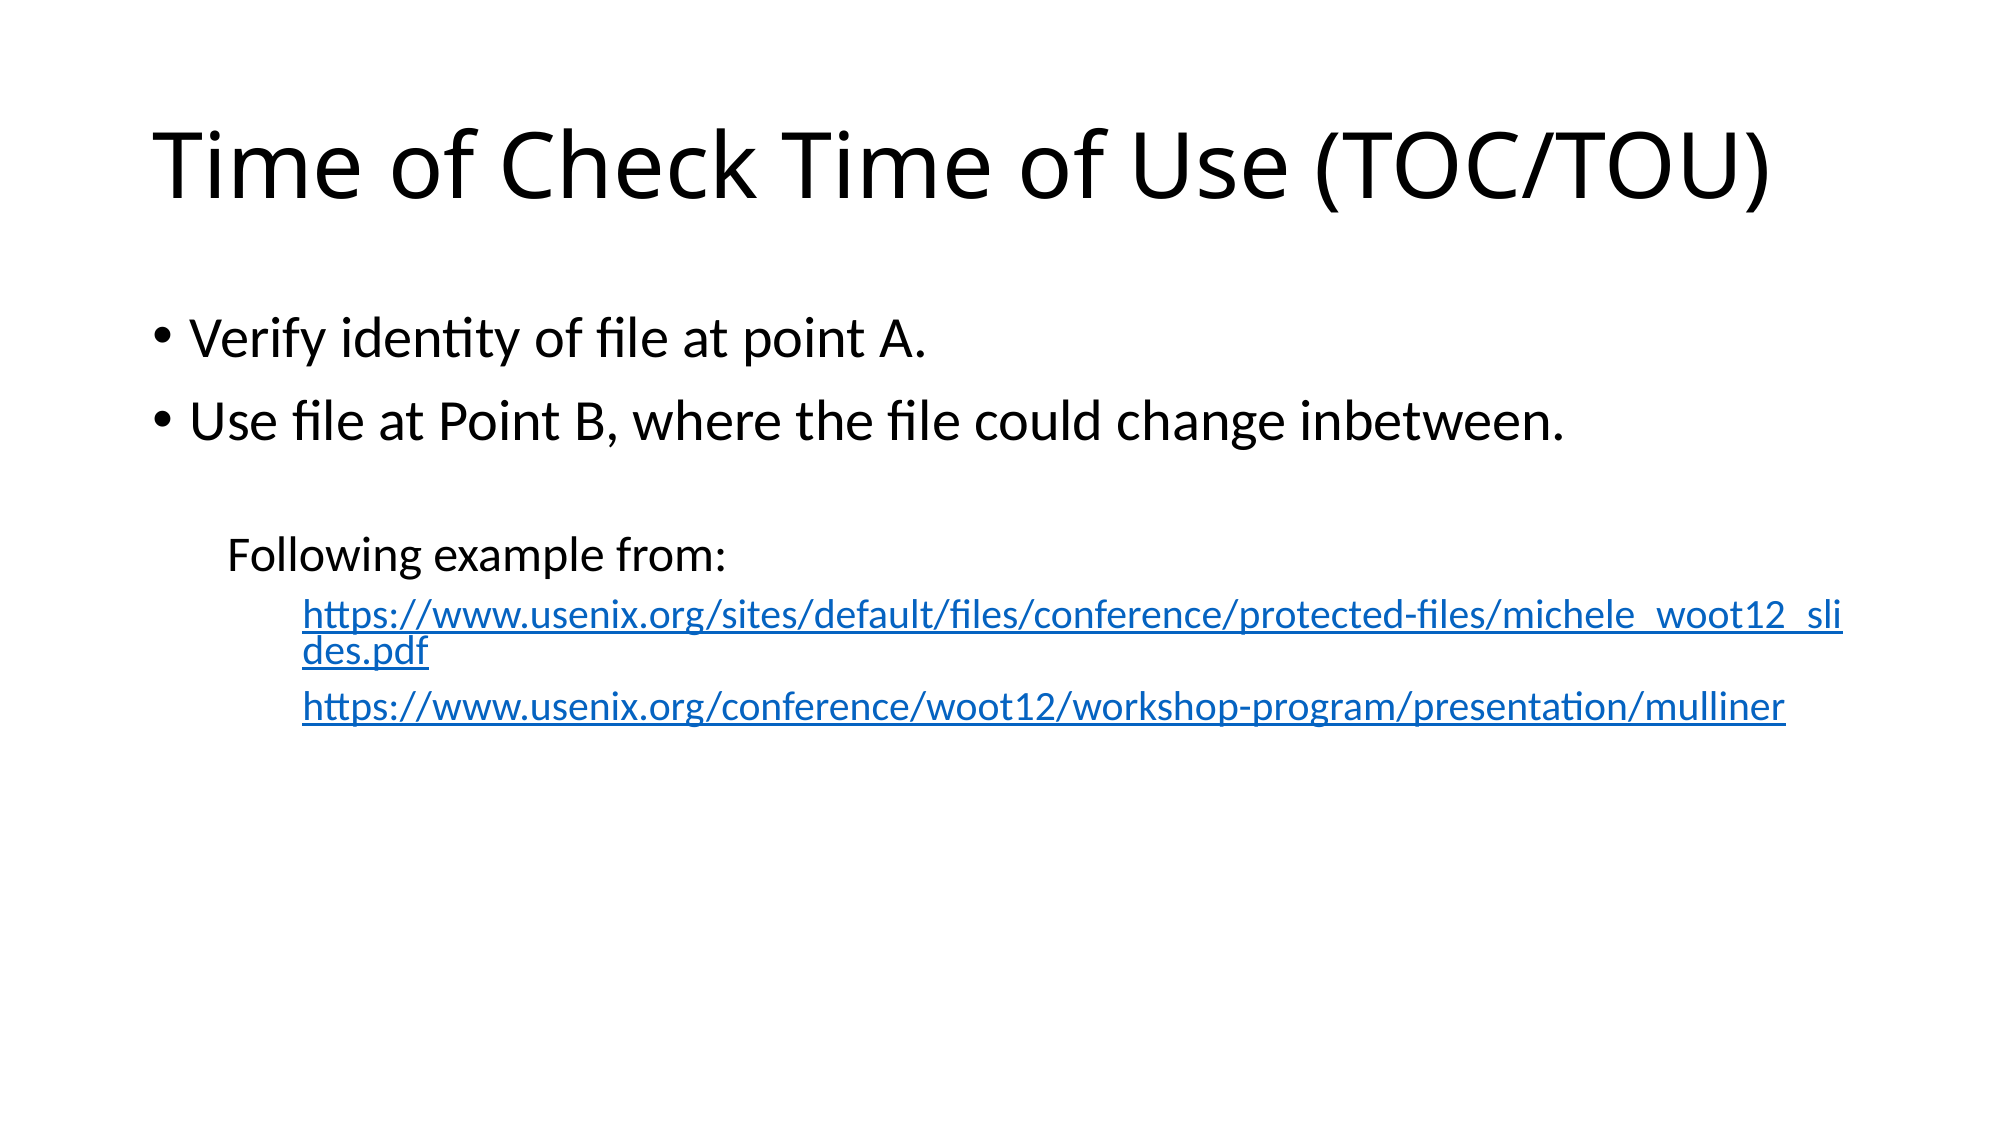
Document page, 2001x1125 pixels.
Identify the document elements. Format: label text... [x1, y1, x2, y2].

title Time of Check Time of Use (TOC/TOU) [137, 59, 1863, 278]
list Verify identity of file at point A. Use file at Point B, where the file could change inbetween. Following example from: https://www.usenix.org/sites/default/files/conference/protected-files/michele_woot12_slides.pdf https://www.usenix.org/conference/woot12/workshop-program/presentation/mulliner [137, 299, 1863, 1014]
